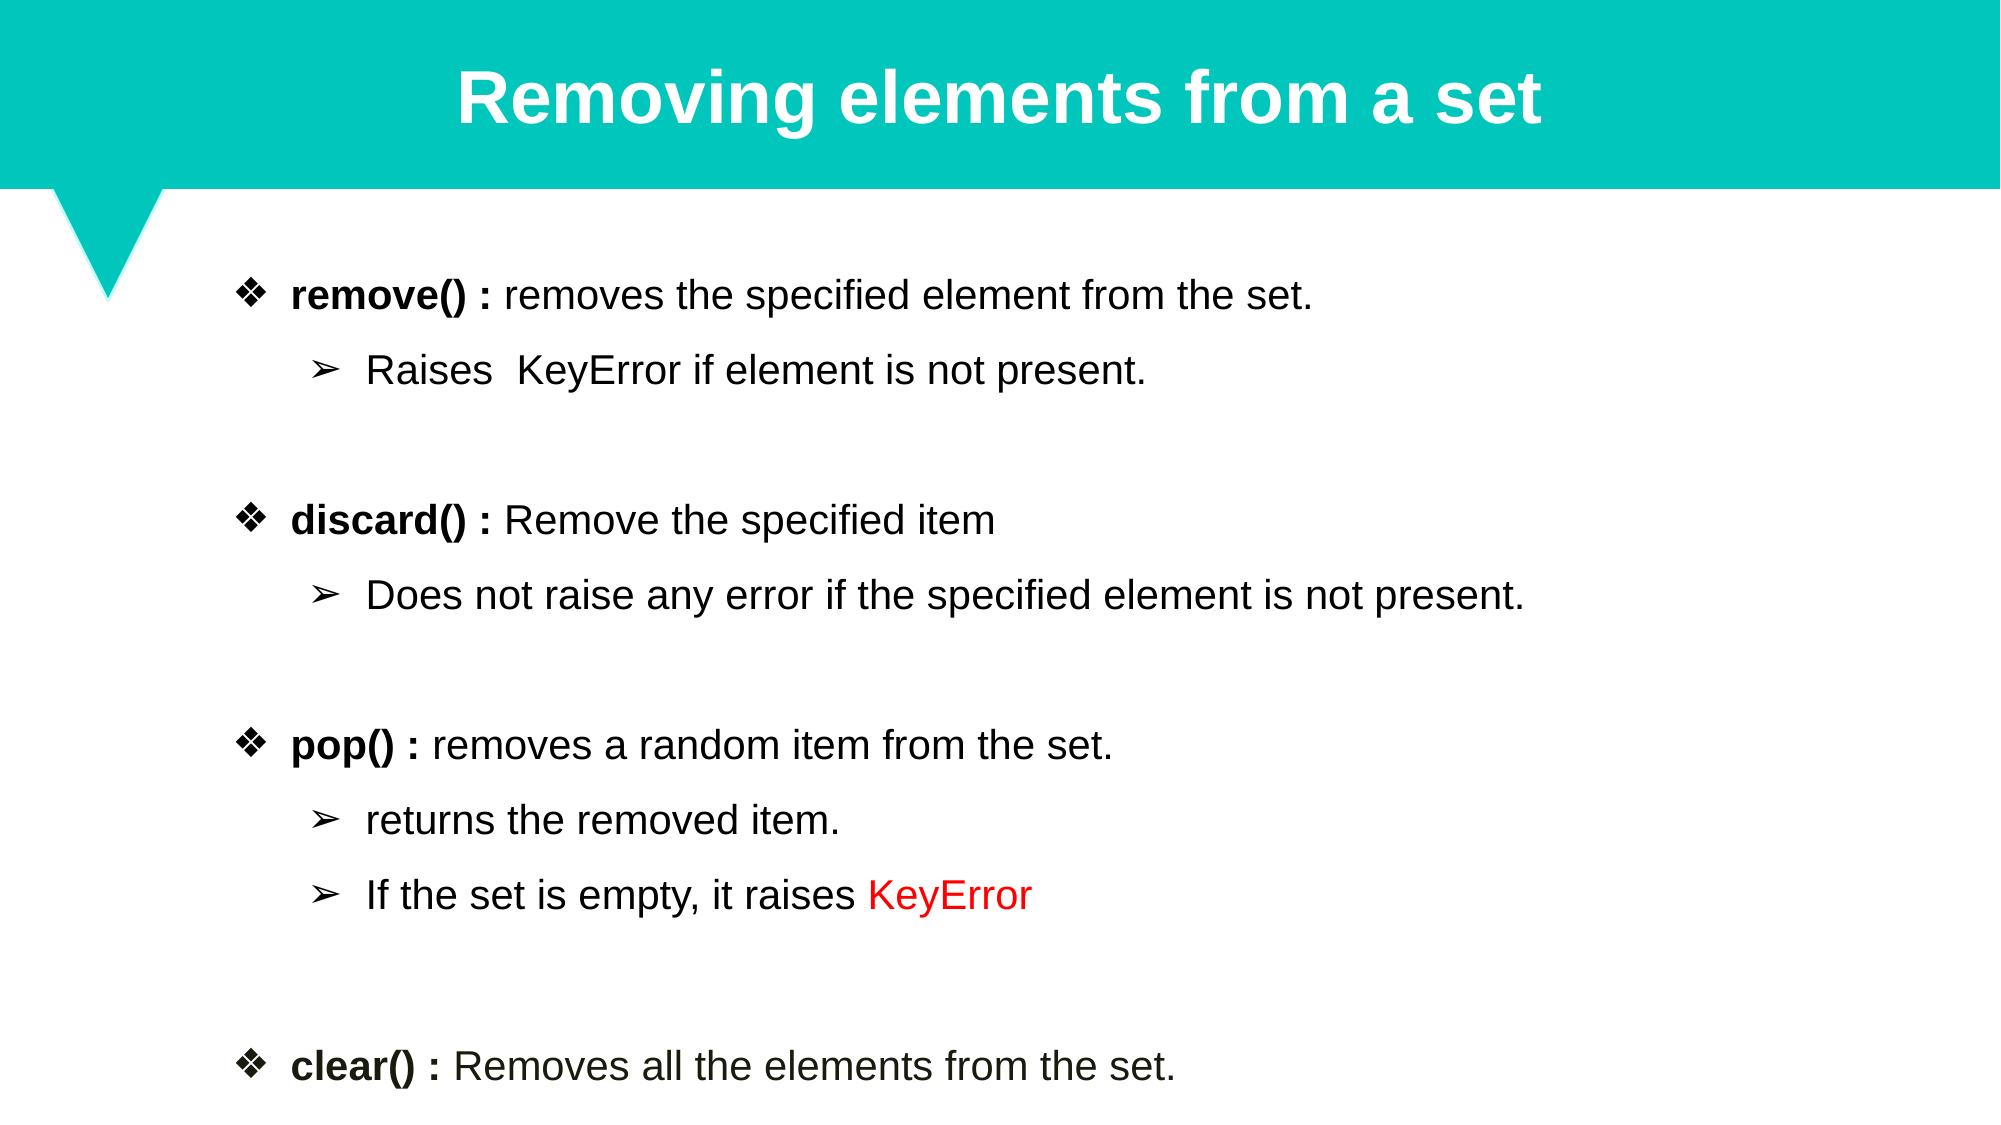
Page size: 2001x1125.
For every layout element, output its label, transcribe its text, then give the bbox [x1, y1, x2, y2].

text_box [0, 0, 2000, 302]
text_box remove() : removes the specified element from the set. Raises KeyError if element is not present. discard() : Remove the specified item Does not raise any error if the specified element is not present. pop() : removes a random item from the set. returns the removed item. If the set is empty, it raises KeyError clear() : Removes all the elements from the set. [200, 313, 1890, 1052]
